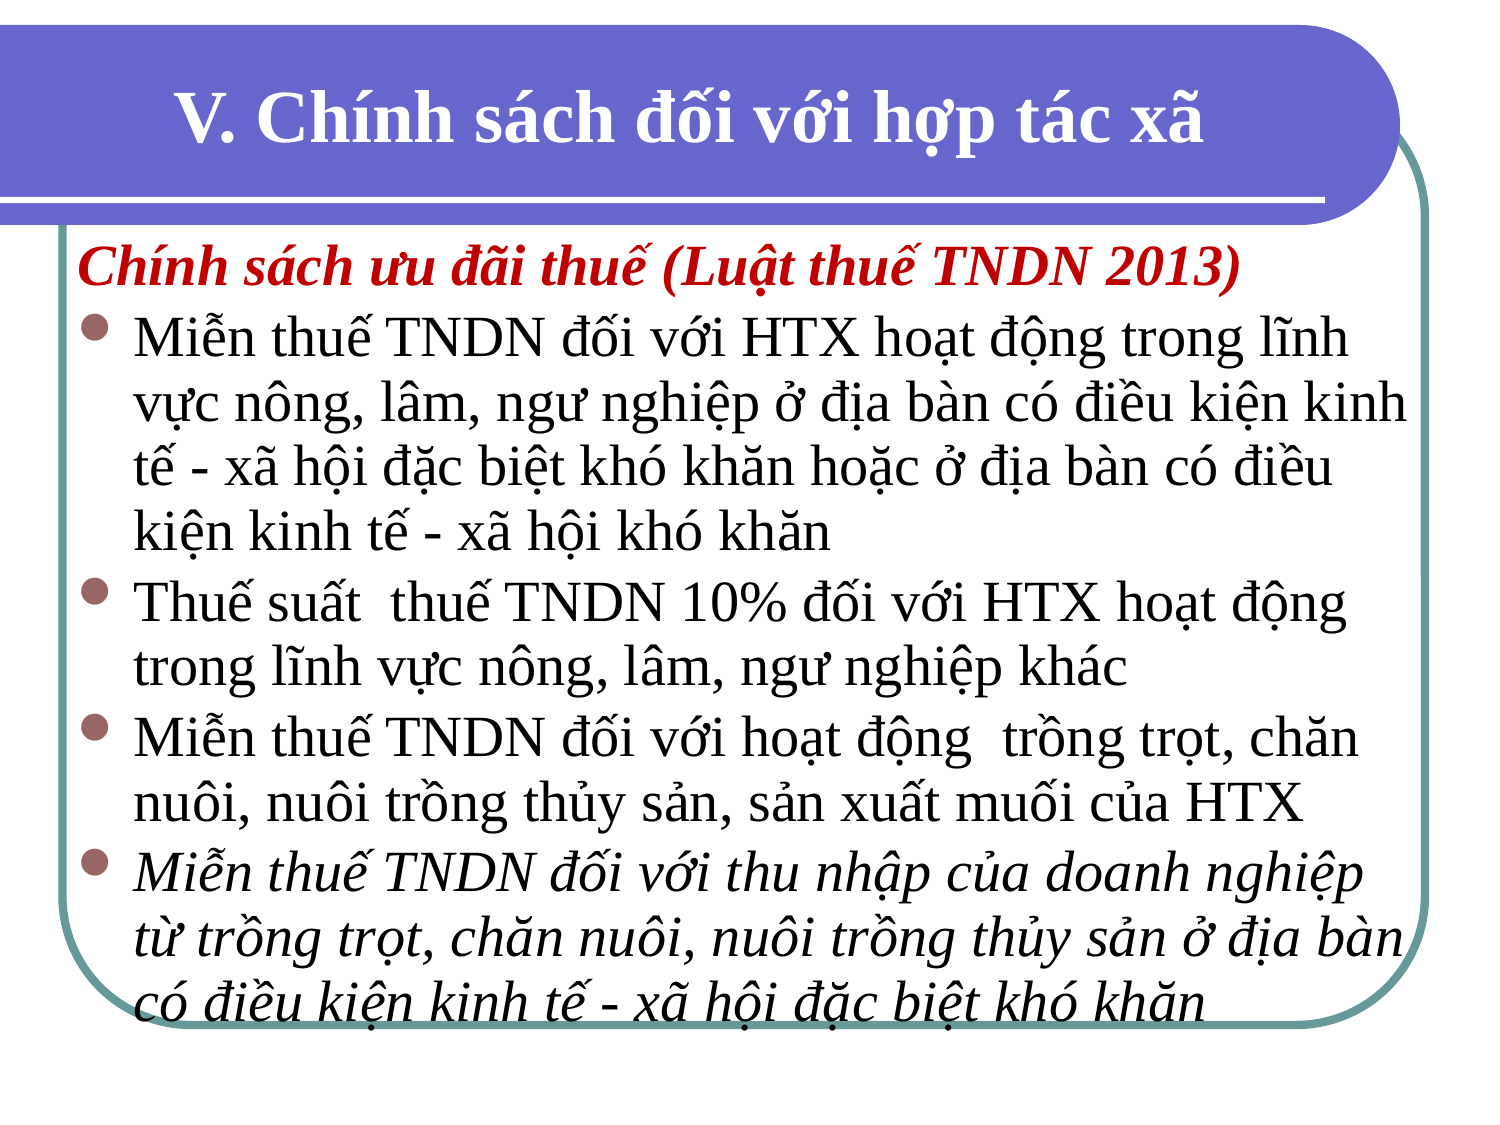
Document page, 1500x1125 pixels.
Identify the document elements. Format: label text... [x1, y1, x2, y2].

title V. Chính sách đối với hợp tác xã [32, 37, 1347, 188]
list Chính sách ưu đãi thuế (Luật thuế TNDN 2013) Miễn thuế TNDN đối với HTX hoạt động trong lĩnh vực nông, lâm, ngư nghiệp ở địa bàn có điều kiện kinh tế - xã hội đặc biệt khó khăn hoặc ở địa bàn có điều kiện kinh tế - xã hội khó khăn Thuế suất thuế TNDN 10% đối với HTX hoạt động trong lĩnh vực nông, lâm, ngư nghiệp khác Miễn thuế TNDN đối với hoạt động trồng trọt, chăn nuôi, nuôi trồng thủy sản, sản xuất muối của HTX Miễn thuế TNDN đối với thu nhập của doanh nghiệp từ trồng trọt, chăn nuôi, nuôi trồng thủy sản ở địa bàn có điều kiện kinh tế - xã hội đặc biệt khó khăn [62, 224, 1425, 1038]
